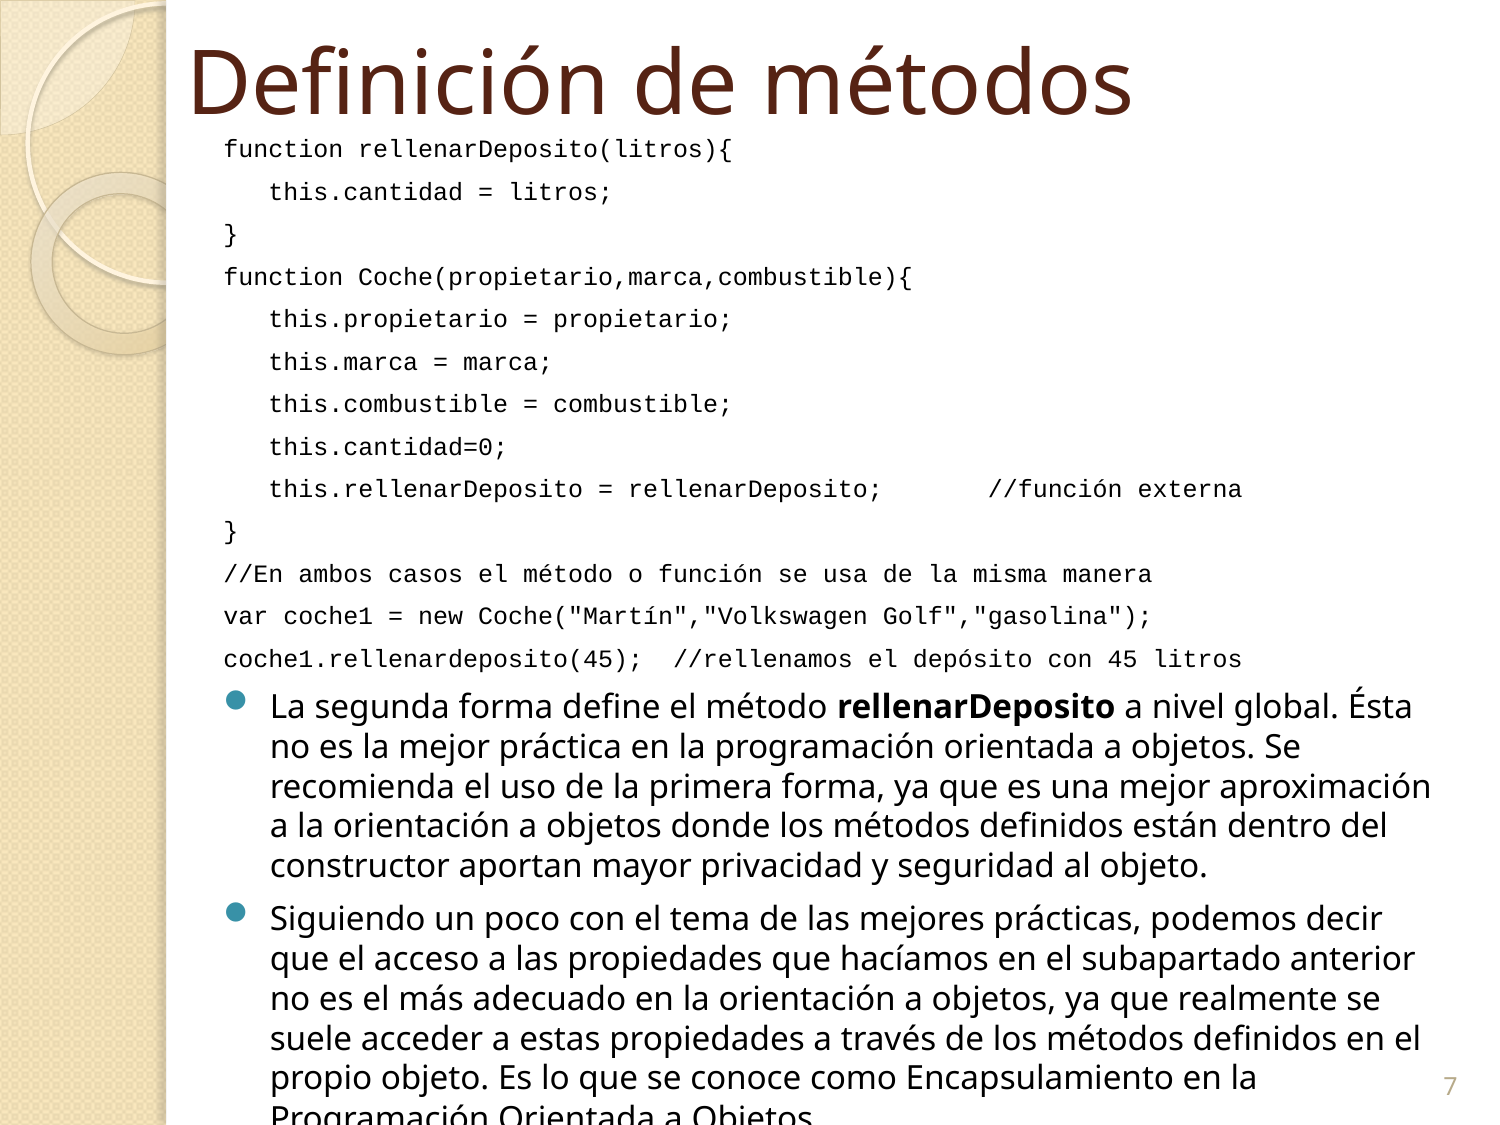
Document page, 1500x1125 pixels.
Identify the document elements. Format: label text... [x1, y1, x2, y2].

slide_number 7 [1413, 1034, 1488, 1113]
list function rellenarDeposito(litros){ this.cantidad = litros; } function Coche(propietario,marca,combustible){ this.propietario = propietario; this.marca = marca; this.combustible = combustible; this.cantidad=0; this.rellenarDeposito = rellenarDeposito; //función externa } //En ambos casos el método o función se usa de la misma manera var coche1 = new Coche("Martín","Volkswagen Golf","gasolina"); coche1.rellenardeposito(45); //rellenamos el depósito con 45 litros La segunda forma define el método rellenarDeposito a nivel global. Ésta no es la mejor práctica en la programación orientada a objetos. Se recomienda el uso de la primera forma, ya que es una mejor aproximación a la orientación a objetos donde los métodos definidos están dentro del constructor aportan mayor privacidad y seguridad al objeto. Siguiendo un poco con el tema de las mejores prácticas, podemos decir que el acceso a las propiedades que hacíamos en el subapartado anterior no es el más adecuado en la orientación a objetos, ya que realmente se suele acceder a estas propiedades a través de los métodos definidos en el propio objeto. Es lo que se conoce como Encapsulamiento en la Programación Orientada a Objetos. [194, 125, 1466, 1083]
title Definición de métodos [171, 19, 1478, 138]
